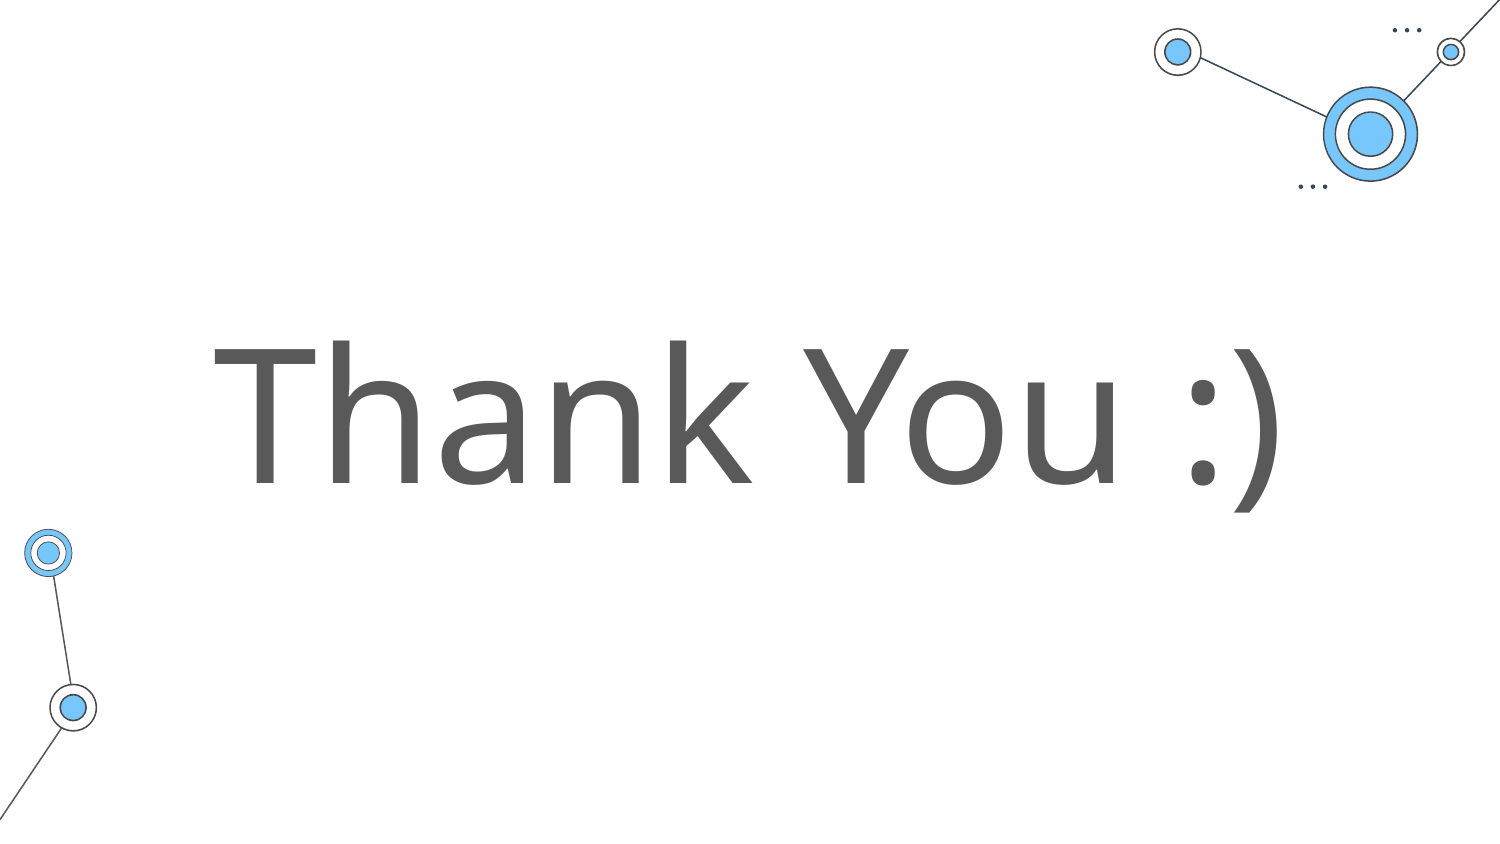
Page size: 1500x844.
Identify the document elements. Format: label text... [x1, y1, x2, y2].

list Thank You :) [101, 49, 1397, 768]
